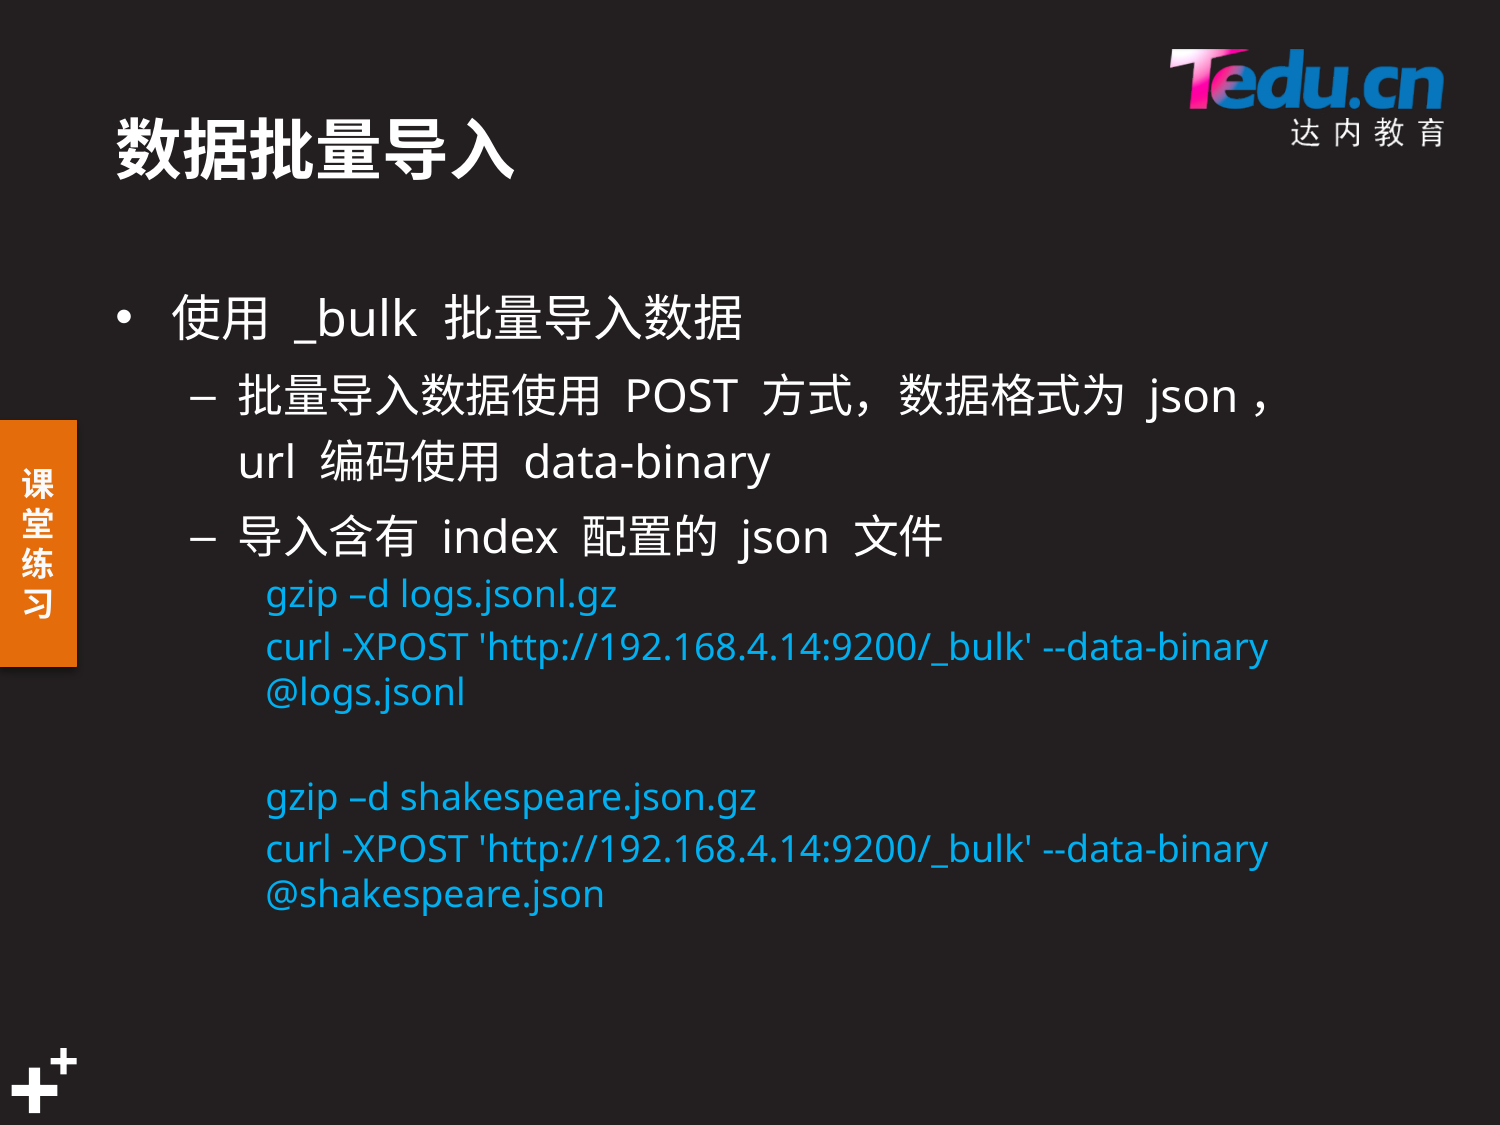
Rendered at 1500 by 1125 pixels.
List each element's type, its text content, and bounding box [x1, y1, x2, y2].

title 数据批量导入 [100, 89, 1211, 207]
picture [1157, 35, 1459, 162]
list 使用 _bulk 批量导入数据 批量导入数据使用 POST 方式，数据格式为 json，url 编码使用 data-binary 导入含有 index 配置的 json 文件 gzip –d logs.jsonl.gz curl -XPOST 'http://192.168.4.14:9200/_bulk' --data-binary @logs.jsonl gzip –d shakespeare.json.gz curl -XPOST 'http://192.168.4.14:9200/_bulk' --data-binary @shakespeare.json [100, 267, 1349, 941]
